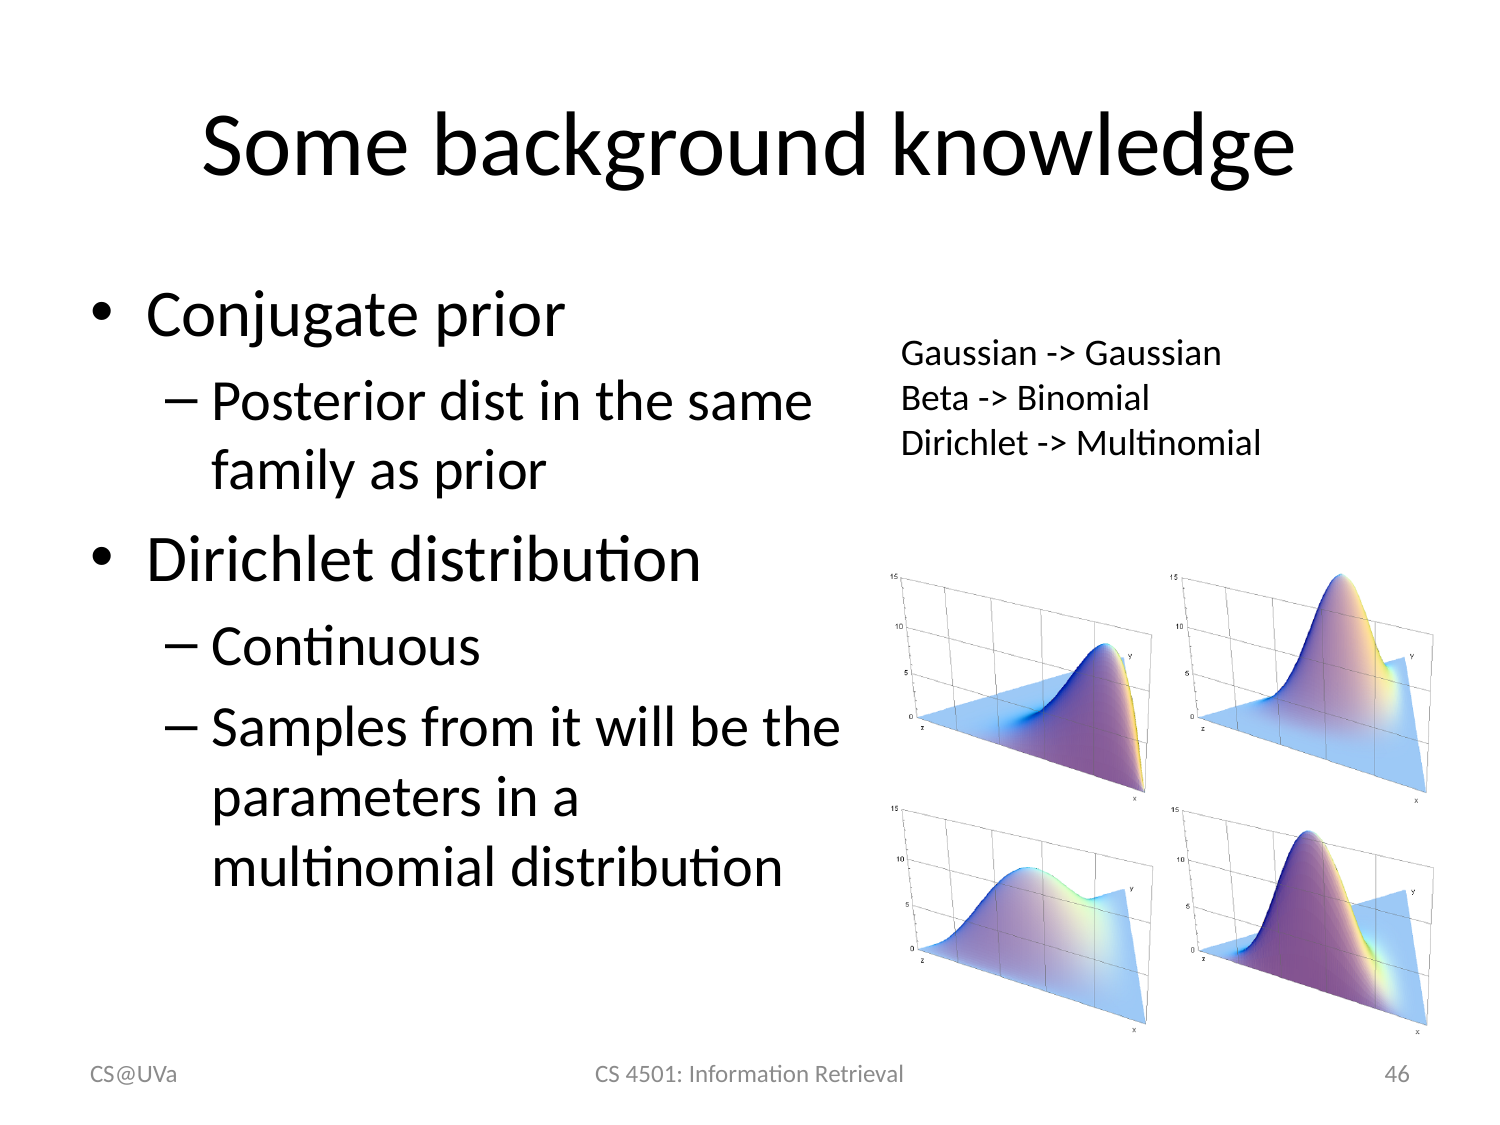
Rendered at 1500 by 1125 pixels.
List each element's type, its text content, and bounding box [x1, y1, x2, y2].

slide_number CS@UVa [75, 1042, 425, 1103]
list Conjugate prior Posterior dist in the same family as prior Dirichlet distribution Continuous Samples from it will be the parameters in a multinomial distribution [75, 262, 867, 1005]
picture [887, 560, 1446, 1043]
footer CS 4501: Information Retrieval [512, 1042, 988, 1103]
title Some background knowledge [75, 45, 1425, 233]
slide_number 46 [1074, 1052, 1425, 1103]
text_box Gaussian -> Gaussian Beta -> Binomial Dirichlet -> Multinomial [886, 321, 1299, 471]
